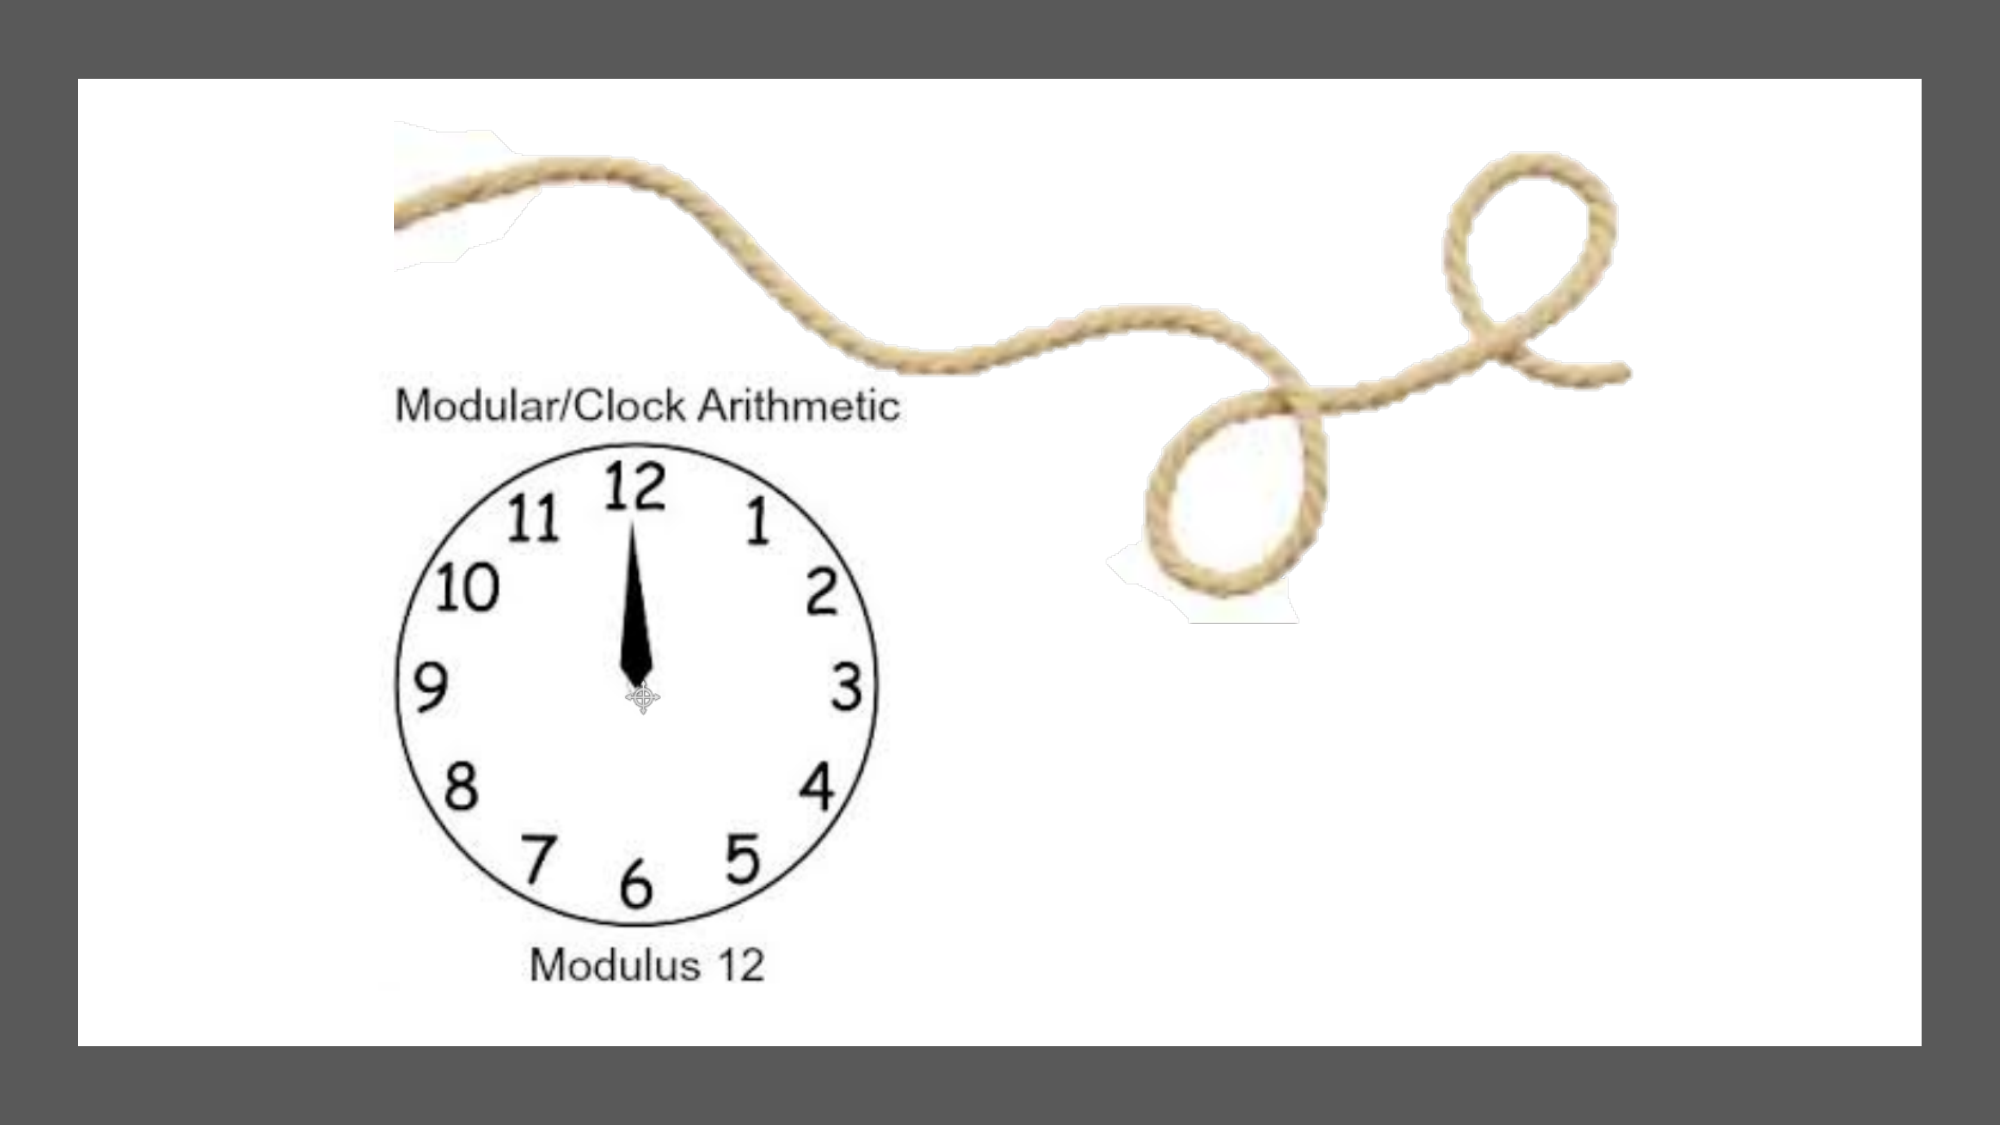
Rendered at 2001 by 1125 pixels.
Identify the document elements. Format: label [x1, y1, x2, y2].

text_box [77, 78, 1923, 1047]
picture [367, 36, 1769, 991]
text_box [0, 0, 2000, 1125]
